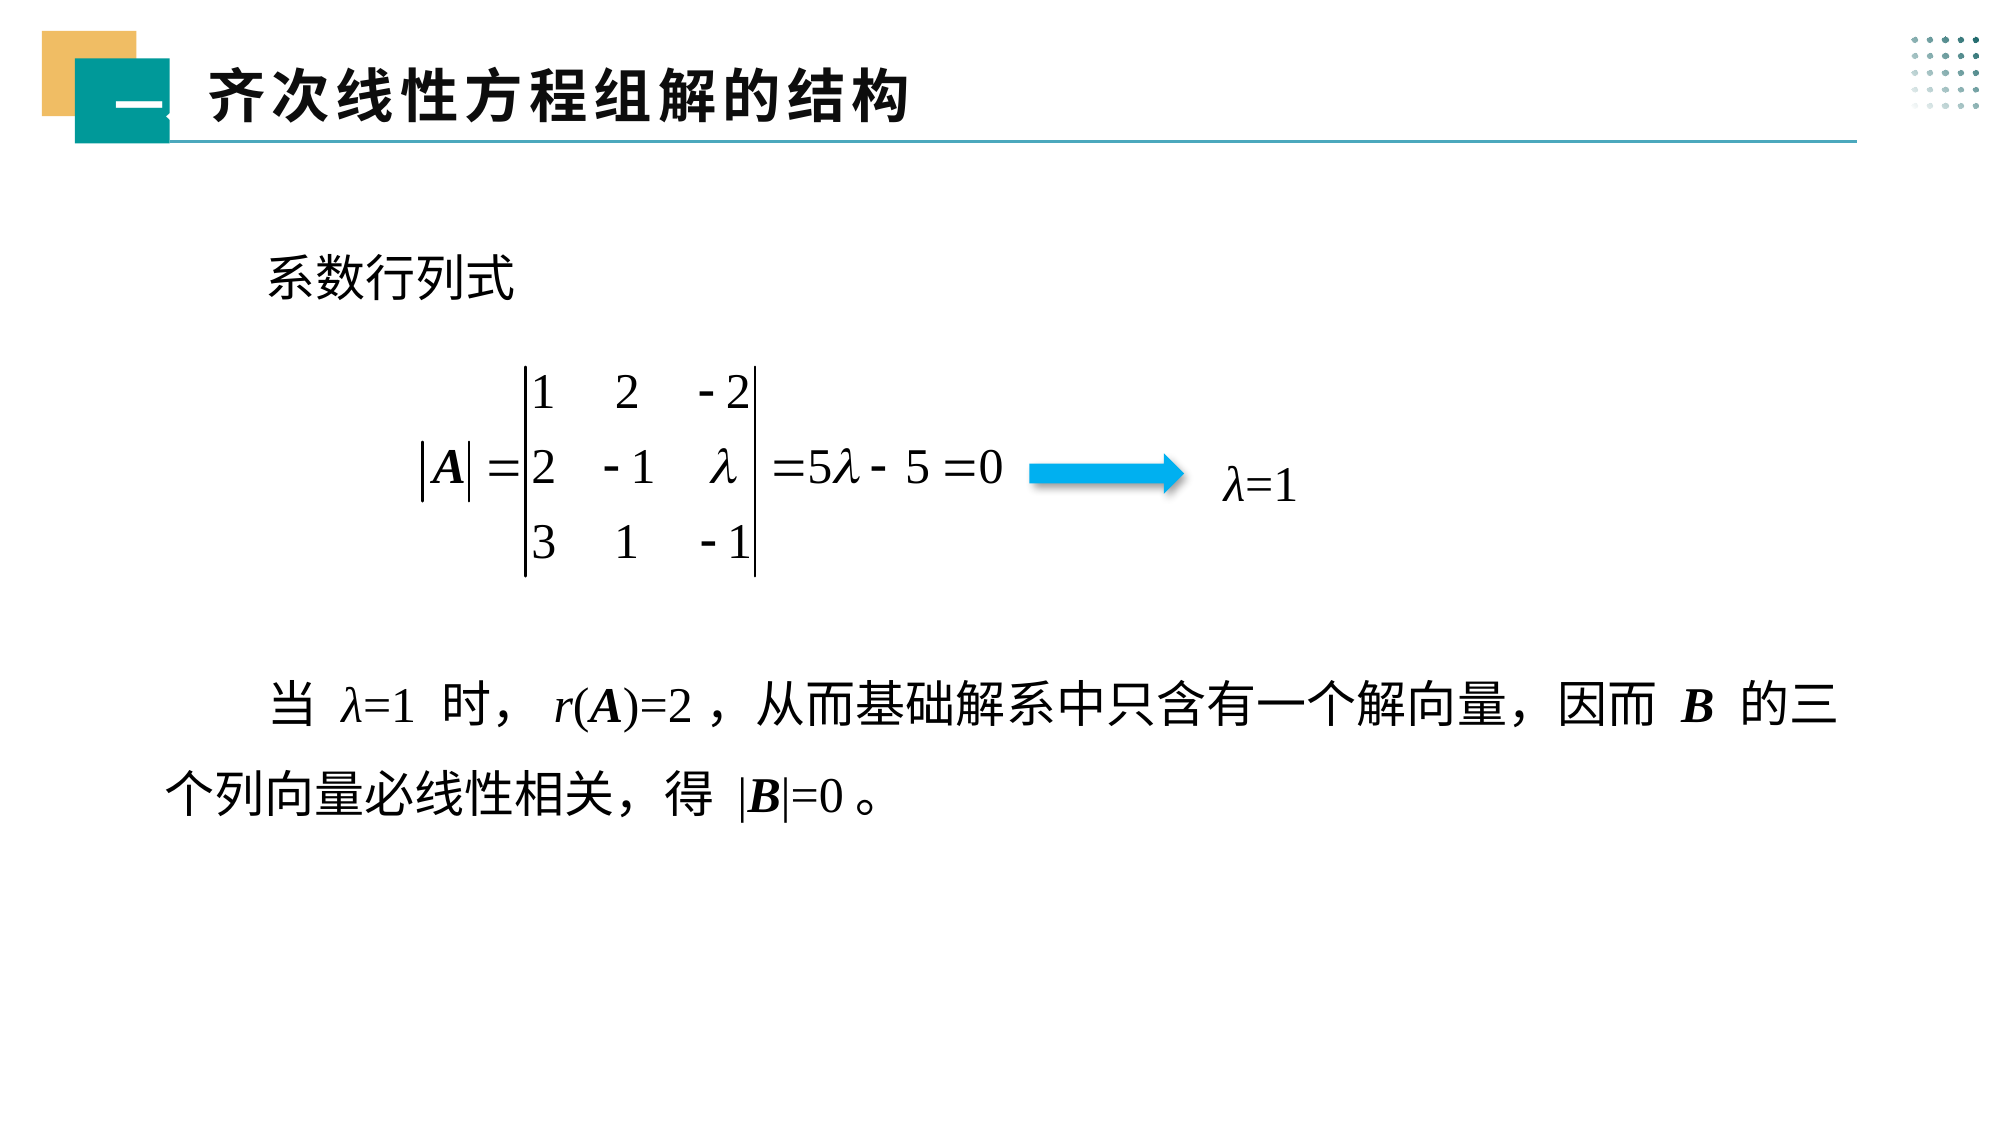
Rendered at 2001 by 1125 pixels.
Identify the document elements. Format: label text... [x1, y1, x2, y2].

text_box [92, 51, 975, 143]
text_box 当 λ=1 时，r(A)=2，从而基础解系中只含有一个解向量，因而 B 的三个列向量必线性相关，得 |B|=0。 [149, 635, 1854, 831]
text_box 系数行列式 [251, 208, 584, 314]
text_box [1030, 455, 1183, 492]
text_box λ=1 [1208, 413, 1330, 519]
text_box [417, 361, 1007, 582]
